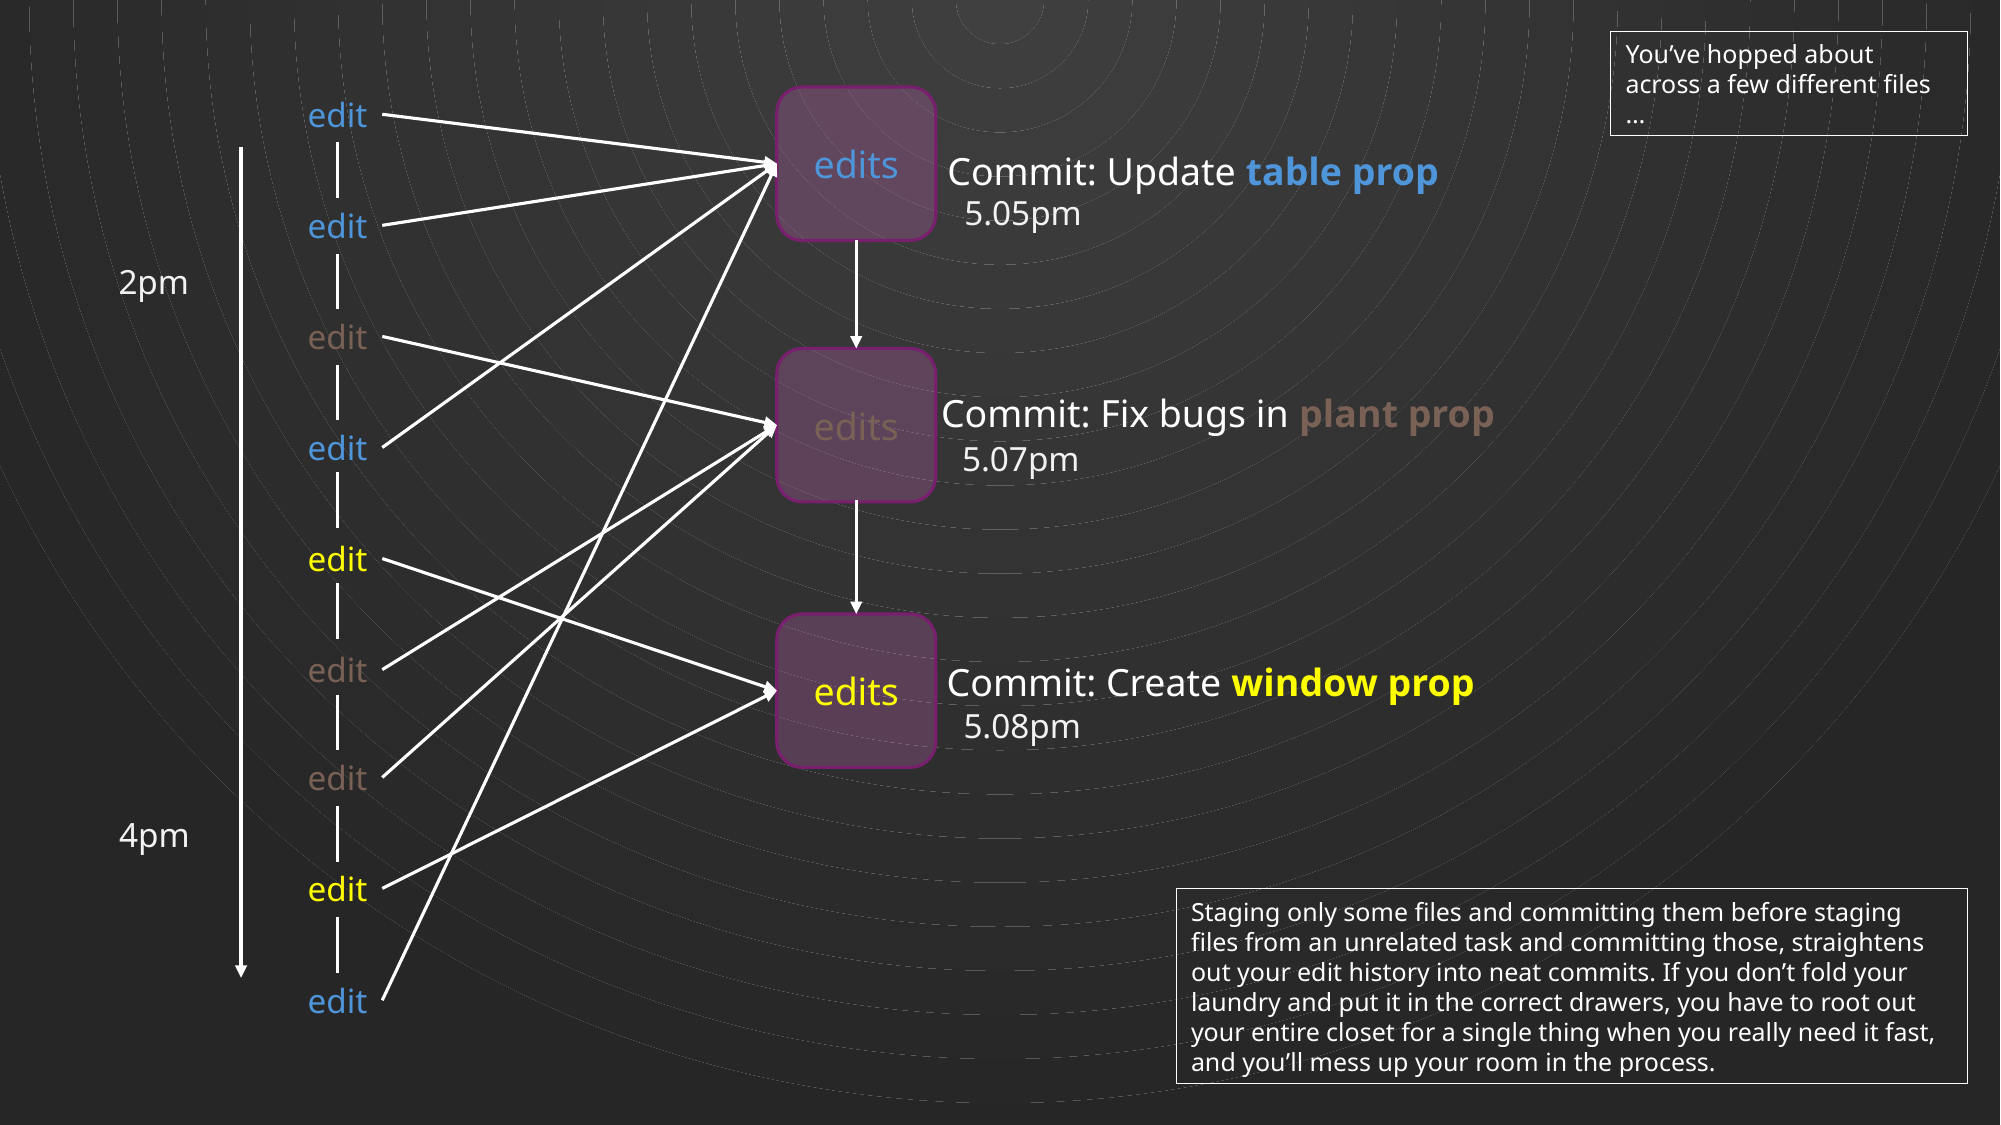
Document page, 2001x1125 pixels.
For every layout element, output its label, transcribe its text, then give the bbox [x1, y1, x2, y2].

text_box 5.07pm [947, 430, 1095, 486]
text_box edits [775, 85, 938, 243]
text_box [379, 424, 778, 558]
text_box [379, 114, 778, 163]
text_box 5.08pm [948, 697, 1096, 753]
text_box edit [292, 198, 379, 253]
text_box edits [778, 346, 938, 504]
text_box edit [292, 750, 379, 805]
text_box edit [292, 531, 379, 586]
text_box 2pm [103, 253, 204, 309]
text_box edits [778, 612, 938, 769]
text_box edit [292, 972, 383, 1028]
text_box Commit: Fix bugs in plant prop [926, 382, 1510, 443]
text_box edit [292, 309, 379, 364]
text_box edit [292, 861, 379, 916]
text_box Staging only some files and committing them before staging files from an unrelated task and committing those, straightens out your edit history into neat commits. If you don’t fold your laundry and put it in the correct drawers, you have to root out your entire closet for a single thing when you really need it fast, and you’ll mess up your room in the process. [1176, 888, 1968, 1084]
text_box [379, 336, 778, 424]
text_box edit [292, 642, 379, 697]
text_box Commit: Create window prop [931, 651, 1490, 712]
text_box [379, 163, 778, 336]
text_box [379, 558, 778, 690]
text_box 5.05pm [949, 184, 1097, 240]
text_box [379, 890, 778, 1002]
text_box edit [292, 420, 379, 475]
text_box Commit: Update table prop [932, 140, 1454, 201]
text_box 4pm [104, 806, 205, 861]
text_box You’ve hopped about across a few different files … [1610, 31, 1968, 136]
text_box edit [292, 86, 383, 142]
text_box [379, 690, 778, 890]
